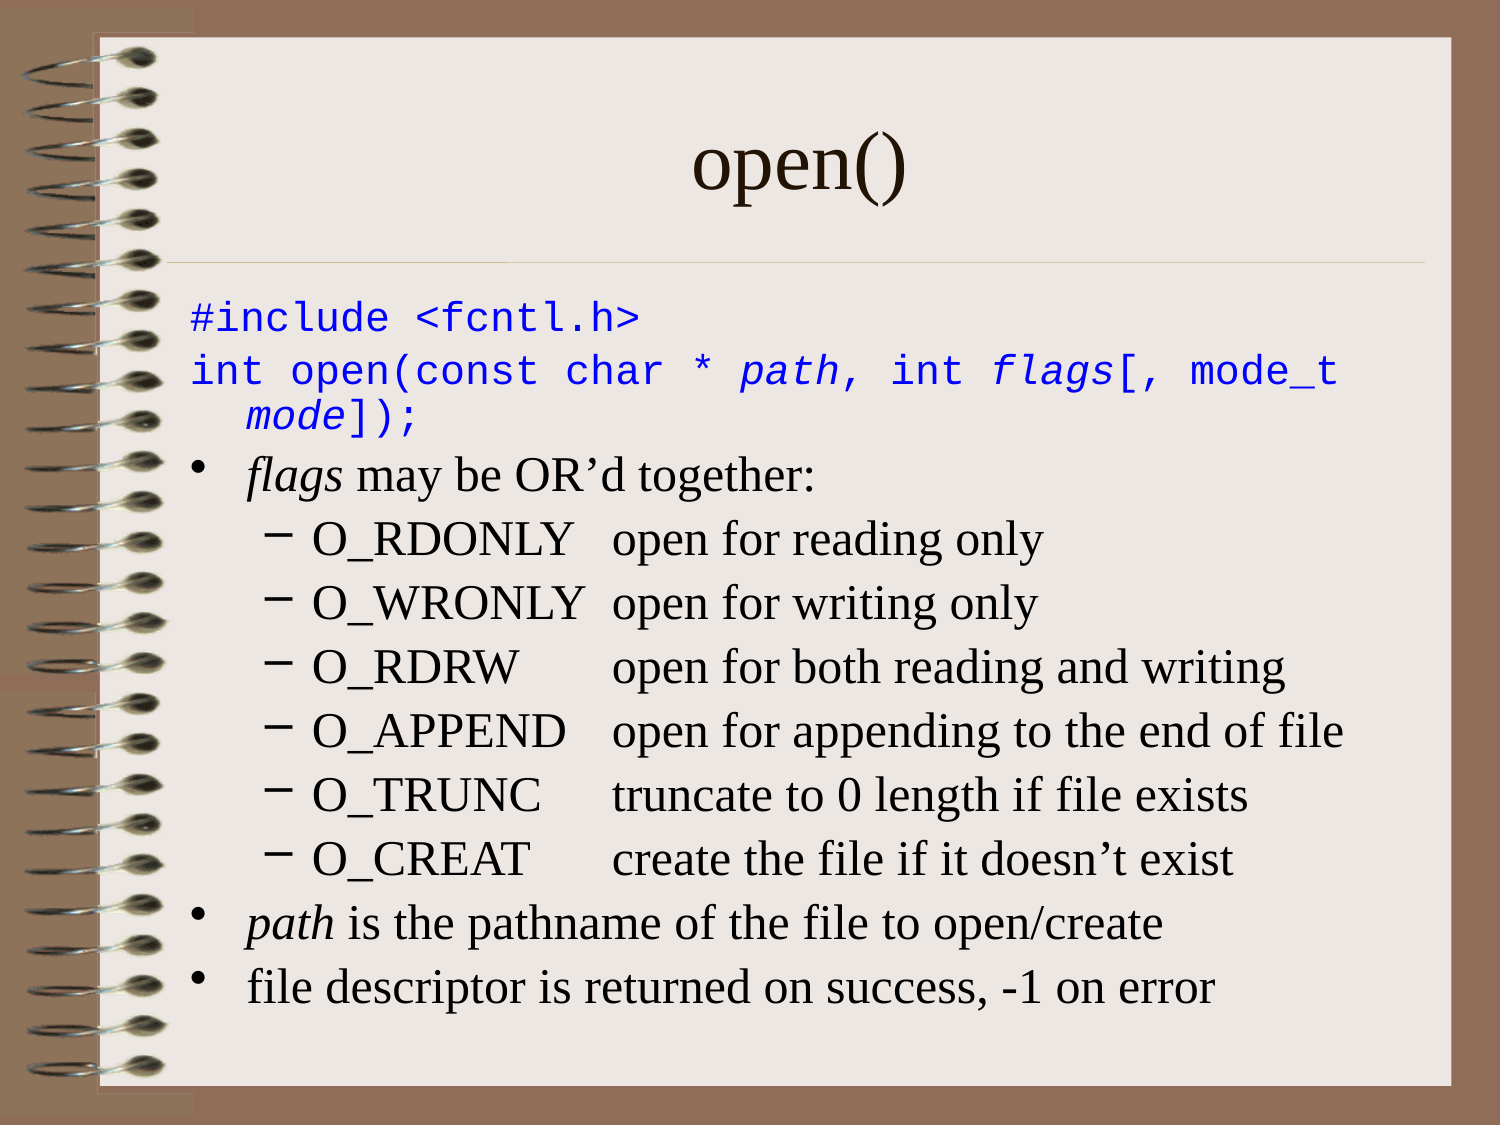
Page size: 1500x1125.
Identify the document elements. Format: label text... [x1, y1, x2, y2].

picture [0, 692, 194, 1115]
picture [0, 8, 194, 674]
list #include <fcntl.h> int open(const char * path, int flags[, mode_t mode]); flags may be OR’d together: O_RDONLY open for reading only O_WRONLY open for writing only O_RDRW open for both reading and writing O_APPEND open for appending to the end of file O_TRUNC truncate to 0 length if file exists O_CREAT create the file if it doesn’t exist path is the pathname of the file to open/create file descriptor is returned on success, -1 on error [174, 287, 1426, 1076]
title open() [174, 62, 1426, 251]
